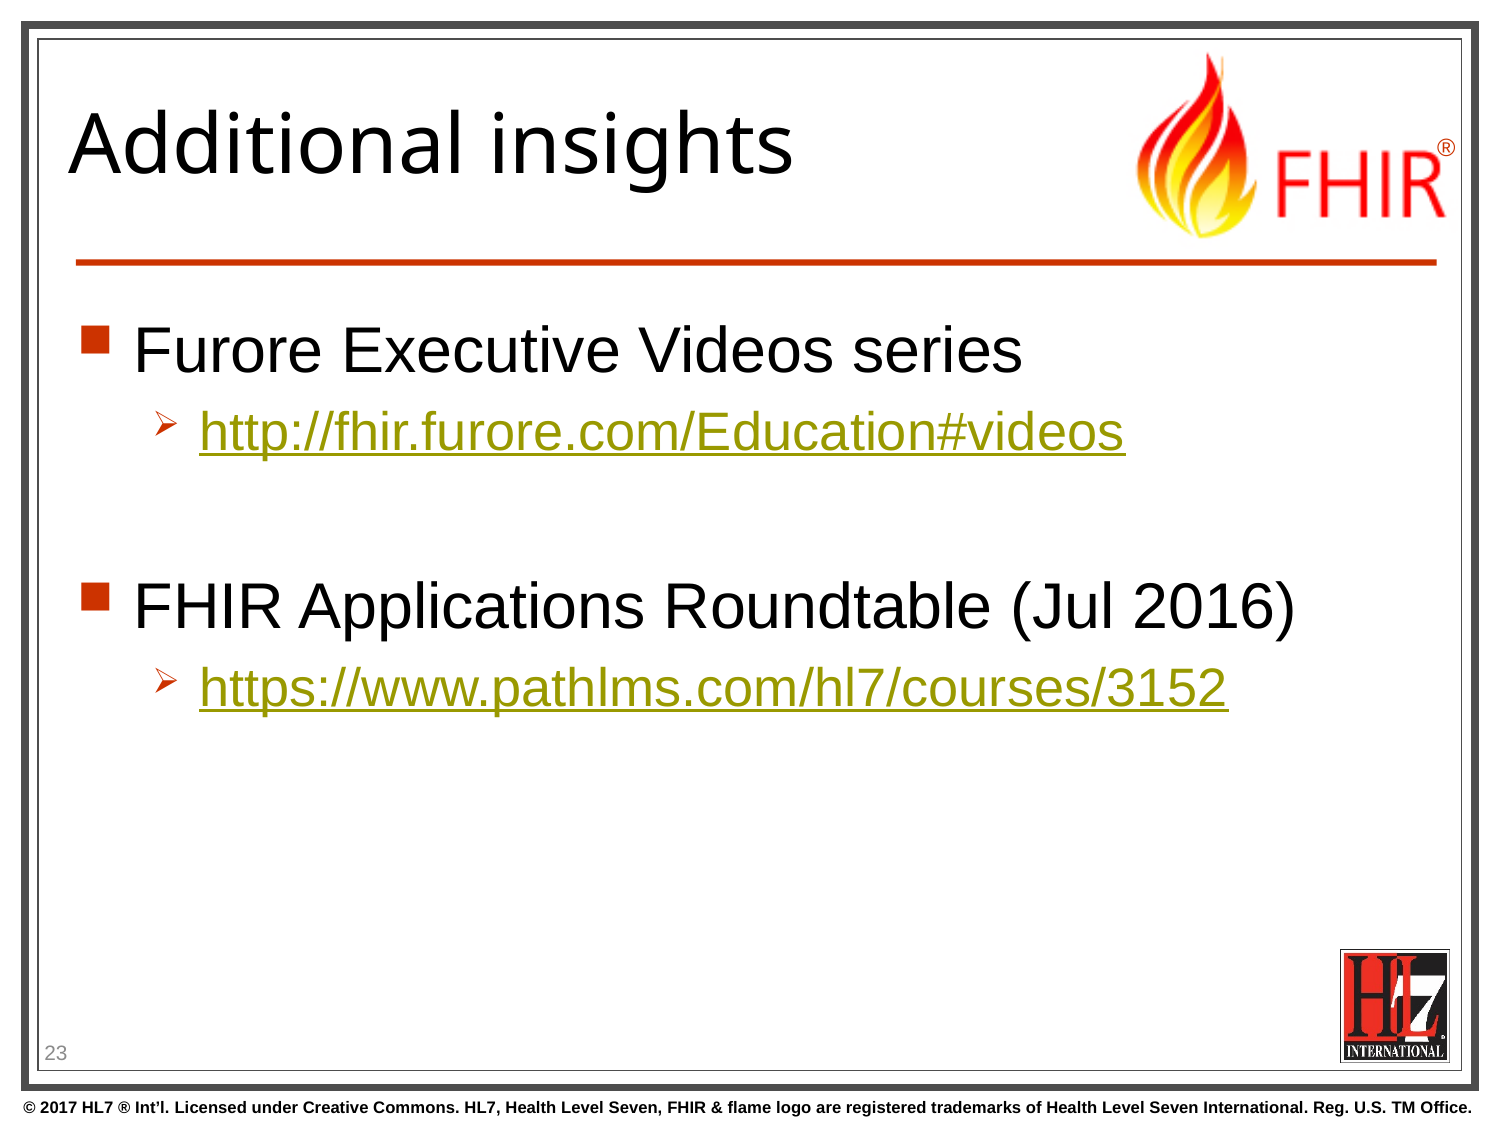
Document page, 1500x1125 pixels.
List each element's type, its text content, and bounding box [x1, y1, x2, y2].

picture [1340, 949, 1450, 1063]
list Furore Executive Videos series http://fhir.furore.com/Education#videos FHIR Applications Roundtable (Jul 2016) https://www.pathlms.com/hl7/courses/3152 [62, 299, 1438, 1059]
slide_number 23 [29, 1034, 148, 1071]
title Additional insights [53, 54, 1128, 244]
picture [1124, 42, 1458, 249]
